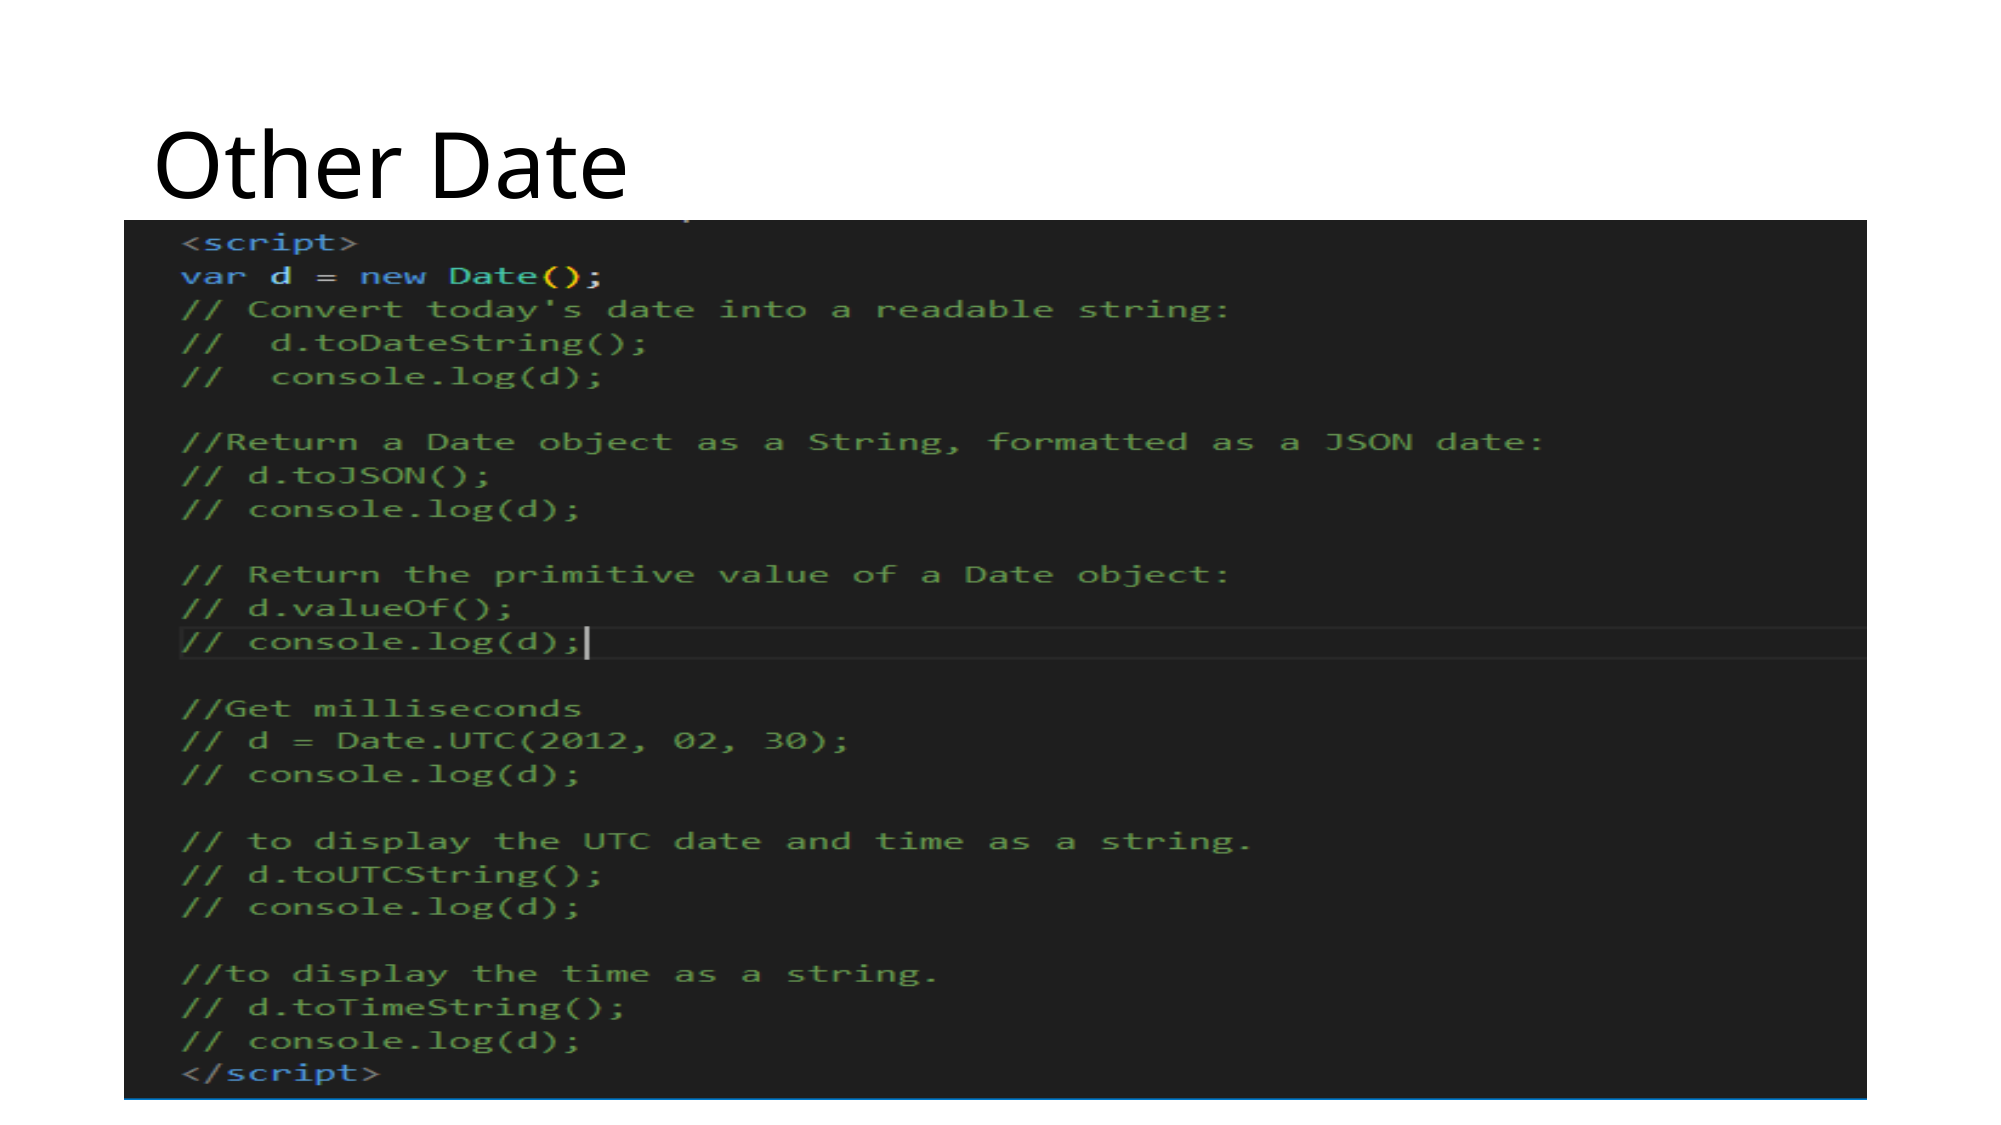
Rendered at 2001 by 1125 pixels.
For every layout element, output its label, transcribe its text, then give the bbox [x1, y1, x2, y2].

title Other Date [137, 59, 1863, 220]
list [124, 220, 1867, 1100]
